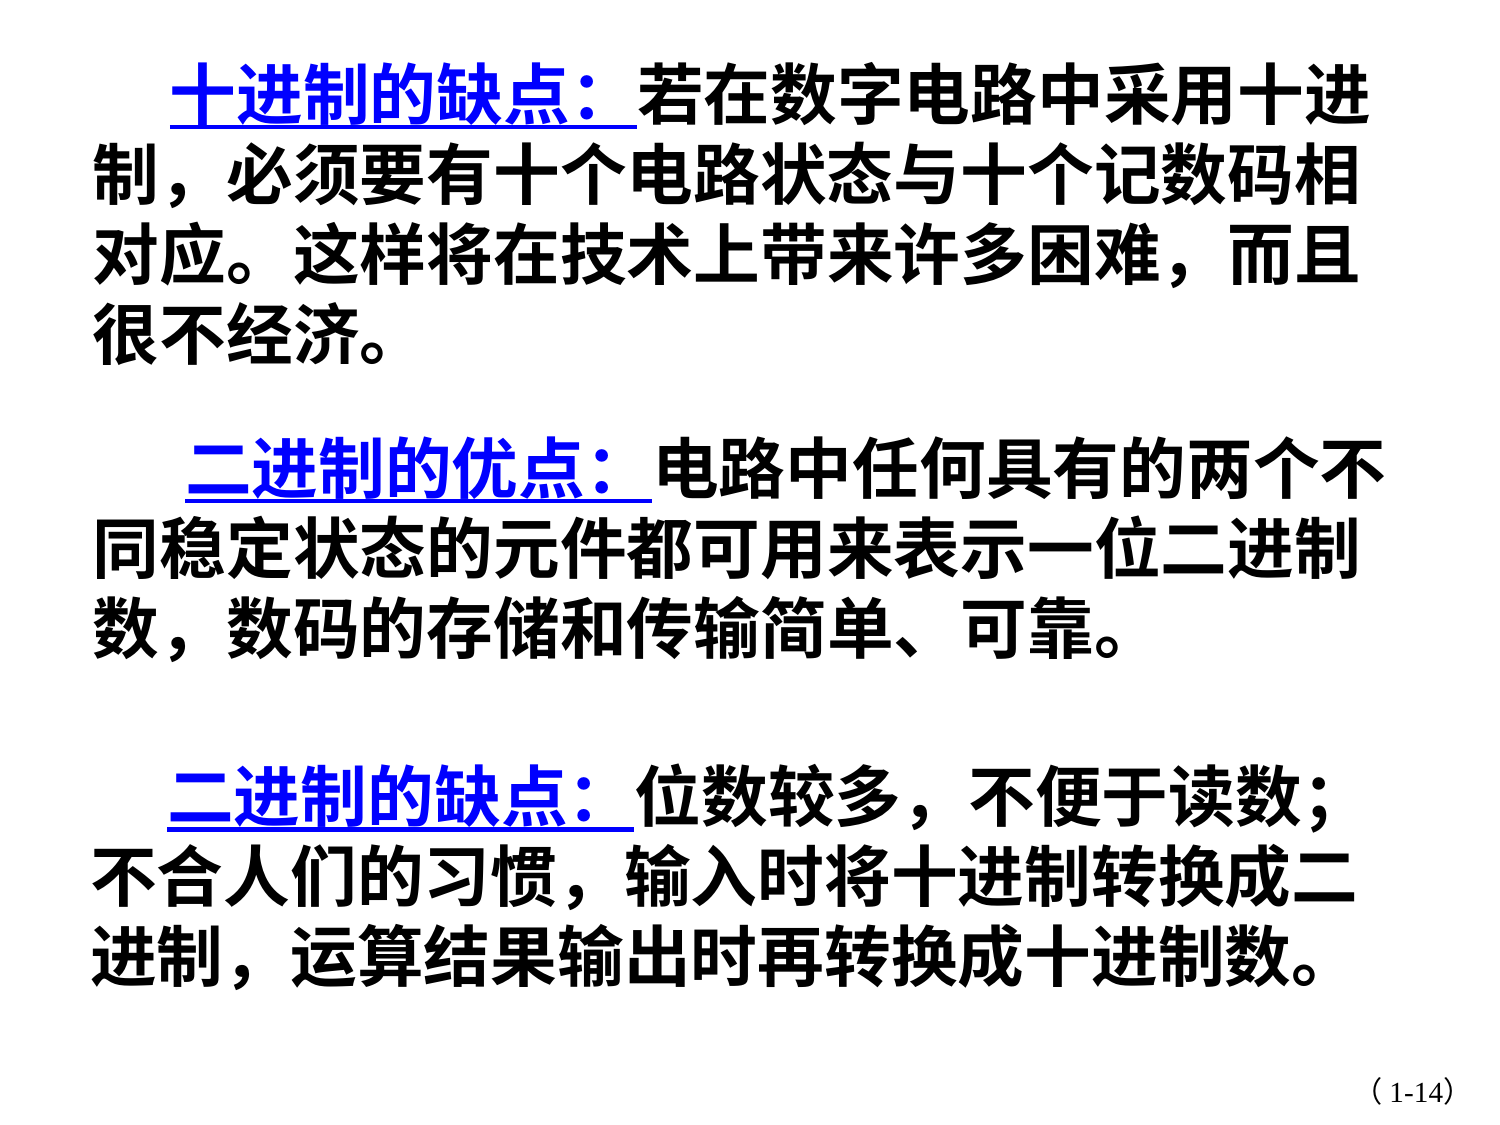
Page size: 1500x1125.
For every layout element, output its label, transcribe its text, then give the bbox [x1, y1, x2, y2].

slide_number （1-14） [1175, 1065, 1488, 1125]
text_box 二进制的优点：电路中任何具有的两个不同稳定状态的元件都可用来表示一位二进制数，数码的存储和传输简单、可靠。 [78, 419, 1418, 675]
text_box 二进制的缺点：位数较多，不便于读数；不合人们的习惯，输入时将十进制转换成二进制，运算结果输出时再转换成十进制数。 [75, 747, 1415, 1003]
text_box 十进制的缺点：若在数字电路中采用十进制，必须要有十个电路状态与十个记数码相对应。这样将在技术上带来许多困难，而且很不经济。 [78, 45, 1418, 381]
